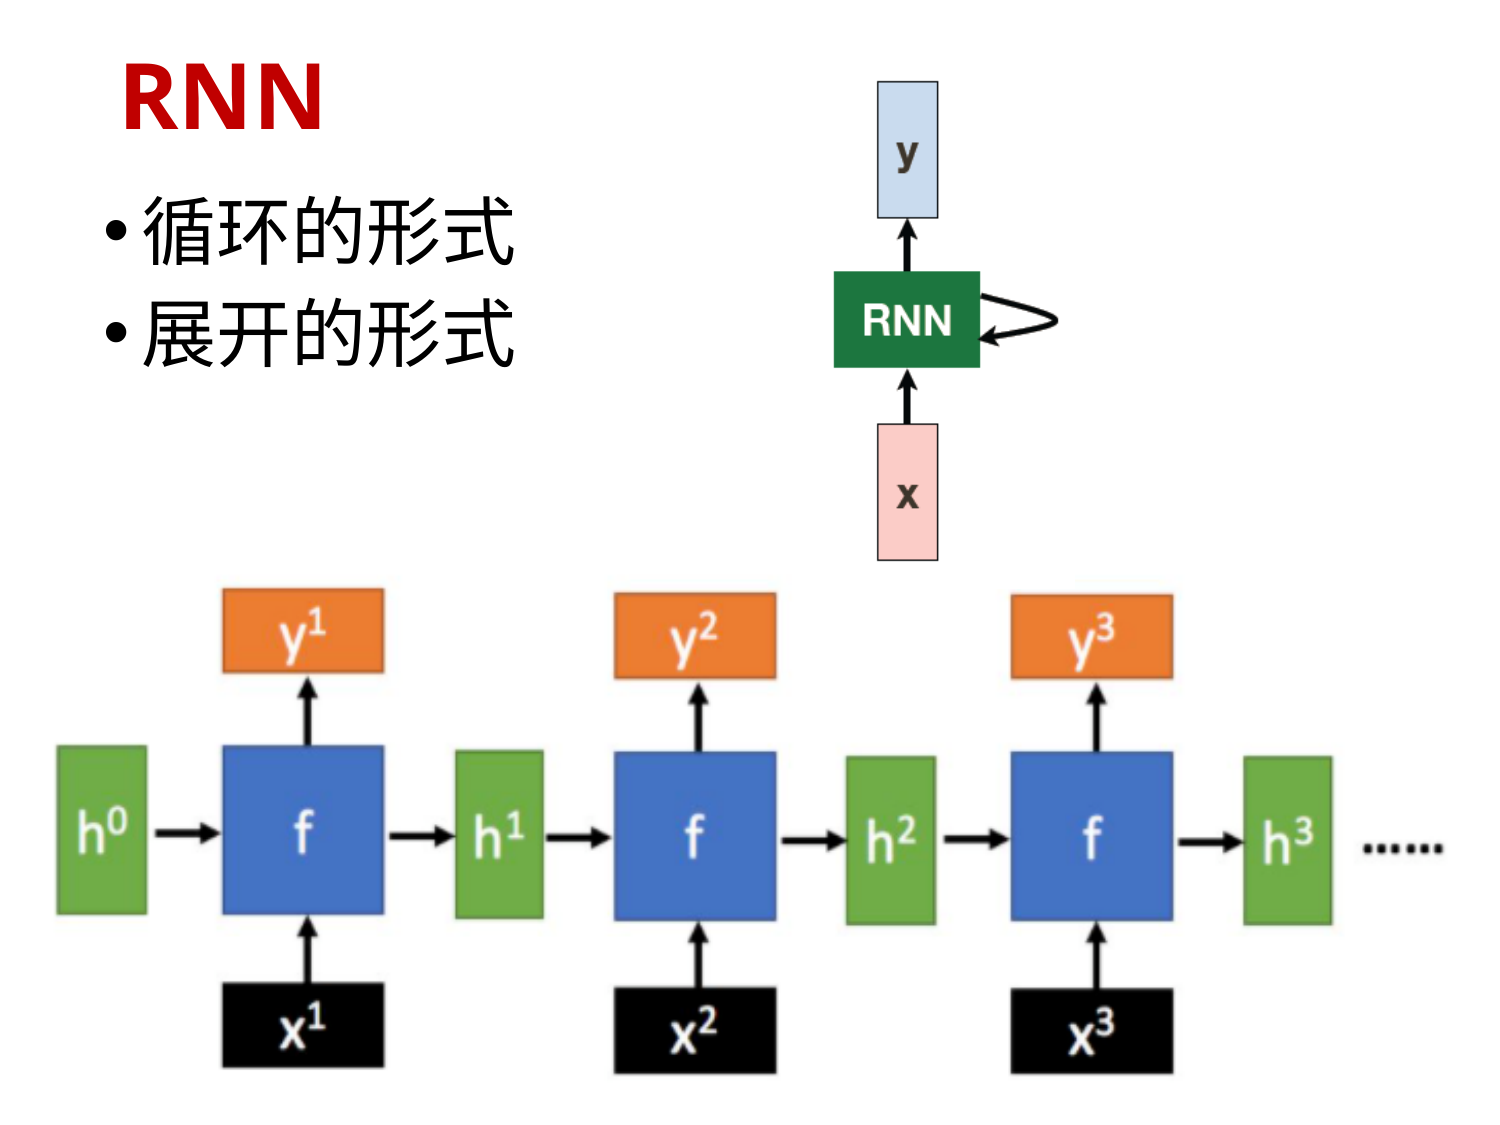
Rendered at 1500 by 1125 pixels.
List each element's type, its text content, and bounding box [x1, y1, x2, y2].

list 循环的形式 展开的形式 [88, 176, 588, 406]
title RNN [103, 18, 1397, 182]
picture [29, 51, 1468, 1098]
